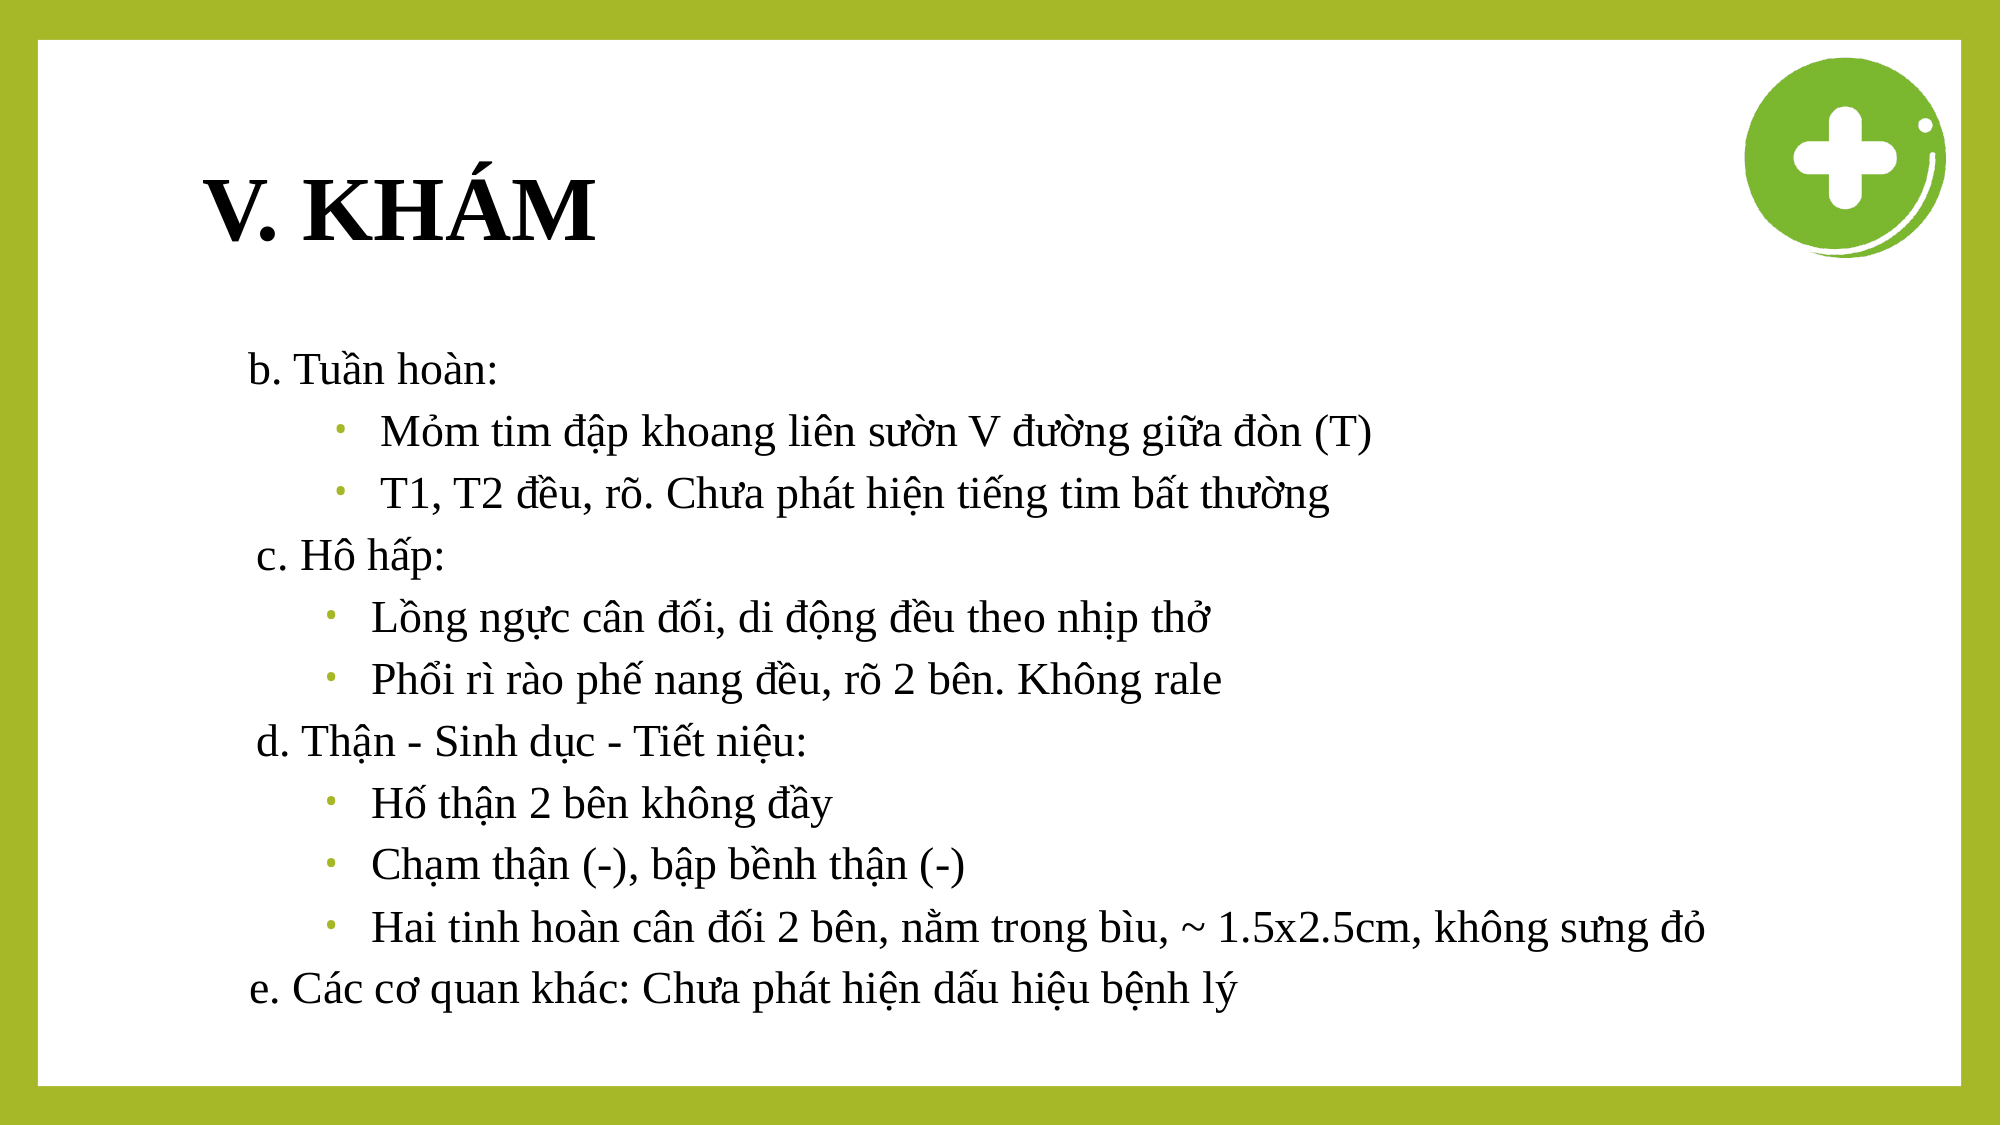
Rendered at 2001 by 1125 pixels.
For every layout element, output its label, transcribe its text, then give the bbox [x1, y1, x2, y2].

picture [1733, 45, 1957, 269]
title V. KHÁM [187, 99, 1808, 323]
list b. Tuần hoàn: Mỏm tim đập khoang liên sườn V đường giữa đòn (T) T1, T2 đều, rõ. Chưa phát hiện tiếng tim bất thường c. Hô hấp: Lồng ngực cân đối, di động đều theo nhịp thở Phổi rì rào phế nang đều, rõ 2 bên. Không rale d. Thận - Sinh dục - Tiết niệu: Hố thận 2 bên không đầy Chạm thận (-), bập bềnh thận (-) Hai tinh hoàn cân đối 2 bên, nằm trong bìu, ~ 1.5x2.5cm, không sưng đỏ e. Các cơ quan khác: Chưa phát hiện dấu hiệu bệnh lý [187, 337, 1871, 1079]
